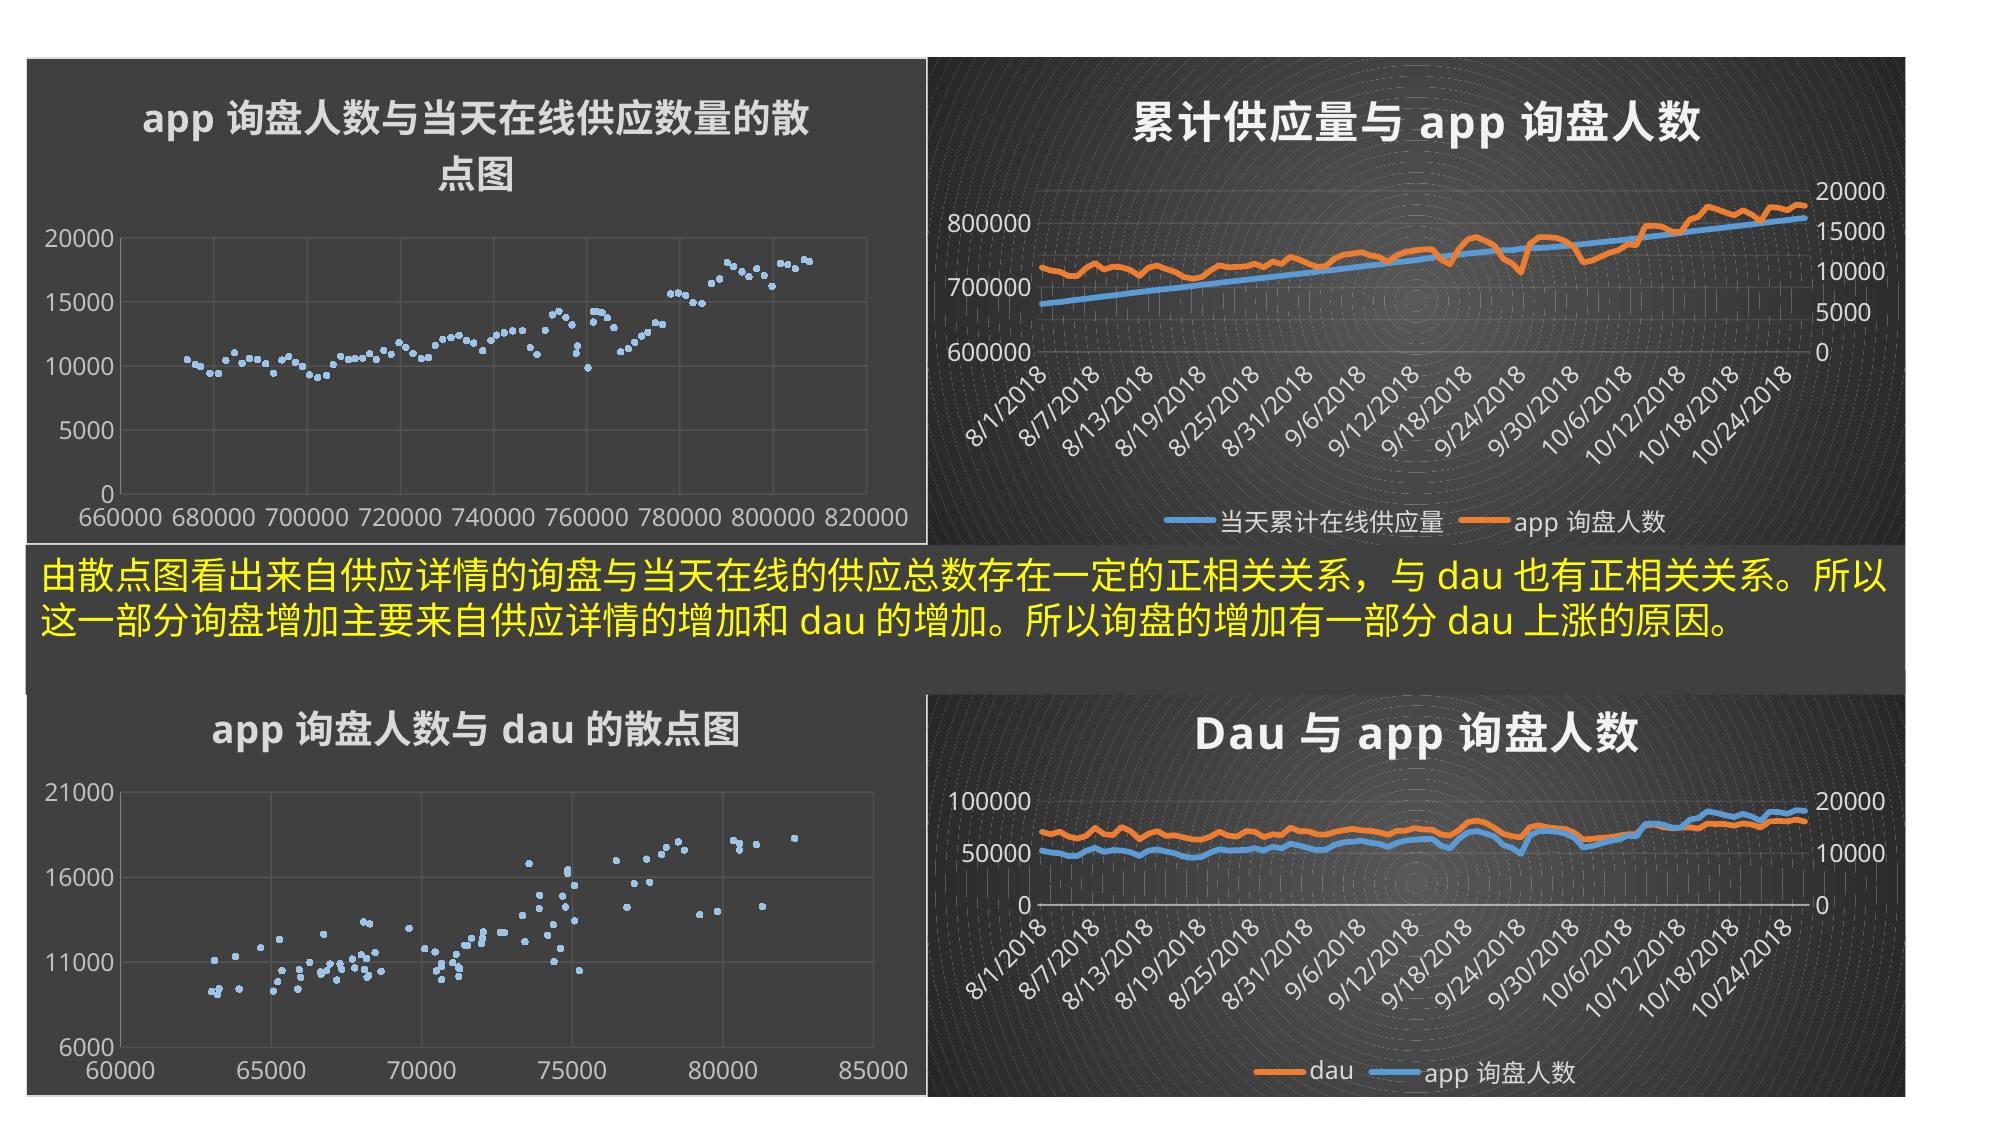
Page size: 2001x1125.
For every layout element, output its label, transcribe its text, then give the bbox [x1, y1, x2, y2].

chart [25, 57, 1906, 545]
text_box 由散点图看出来自供应详情的询盘与当天在线的供应总数存在一定的正相关关系，与dau也有正相关关系。所以这一部分询盘增加主要来自供应详情的增加和dau的增加。所以询盘的增加有一部分dau上涨的原因。 [25, 545, 1906, 669]
chart [25, 669, 1906, 1097]
